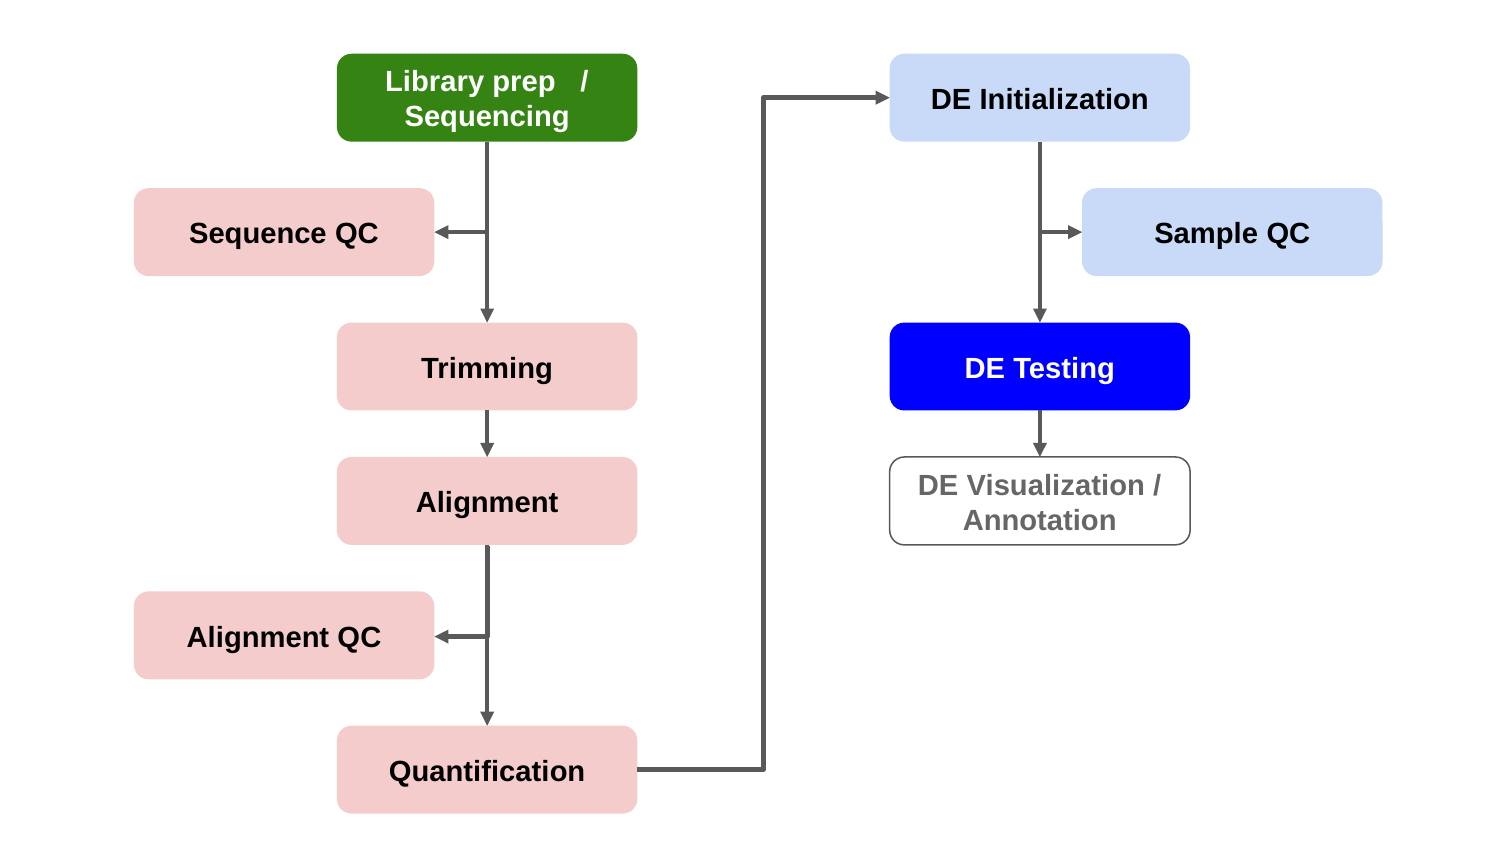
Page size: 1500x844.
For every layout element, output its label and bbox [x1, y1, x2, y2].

text_box [133, 53, 1383, 814]
